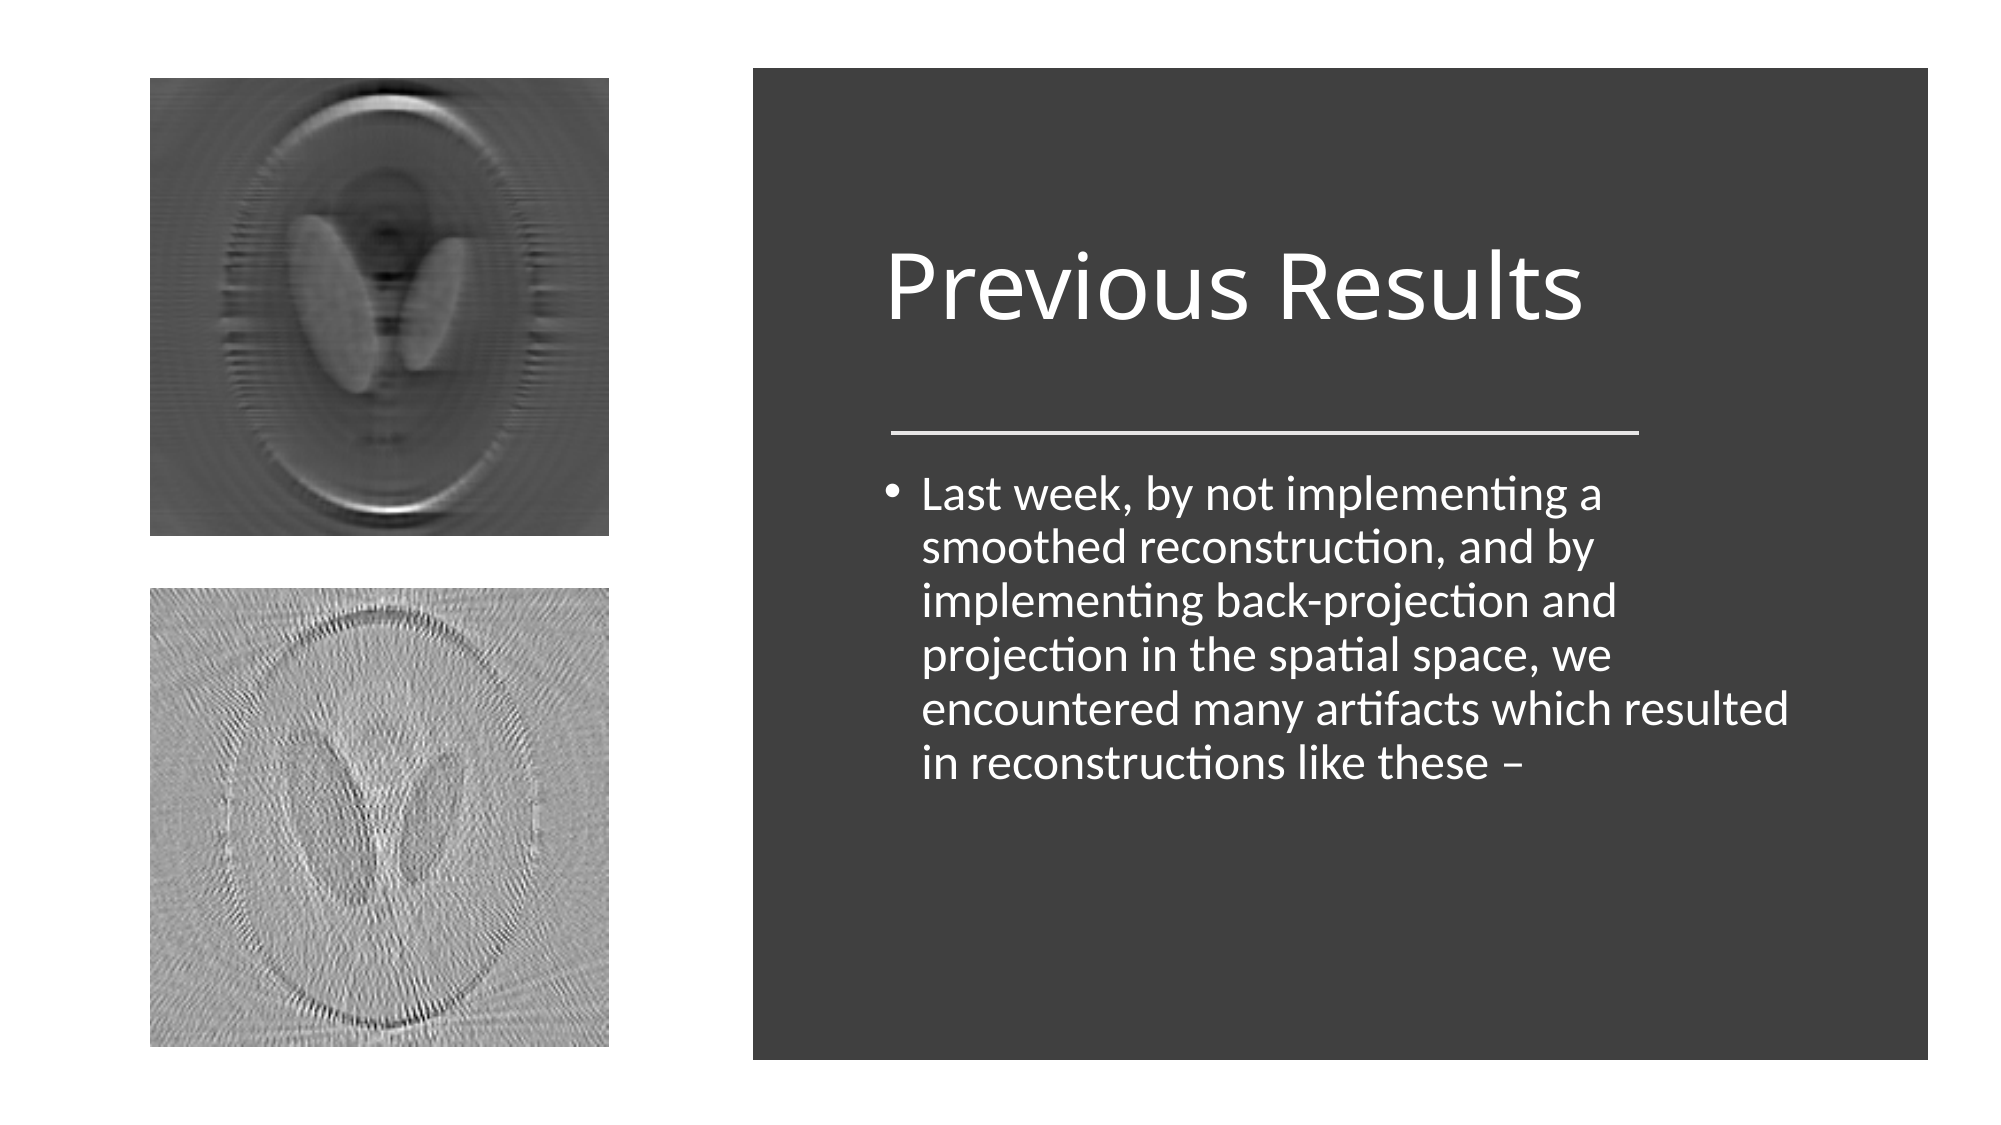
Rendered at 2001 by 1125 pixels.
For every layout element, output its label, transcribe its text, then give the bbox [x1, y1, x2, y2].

picture [150, 588, 609, 1047]
list Last week, by not implementing a smoothed reconstruction, and by implementing back-projection and projection in the spatial space, we encountered many artifacts which resulted in reconstructions like these – [869, 459, 1812, 950]
title Previous Results [869, 172, 1795, 407]
text_box [762, 77, 1918, 1050]
picture [150, 78, 609, 537]
